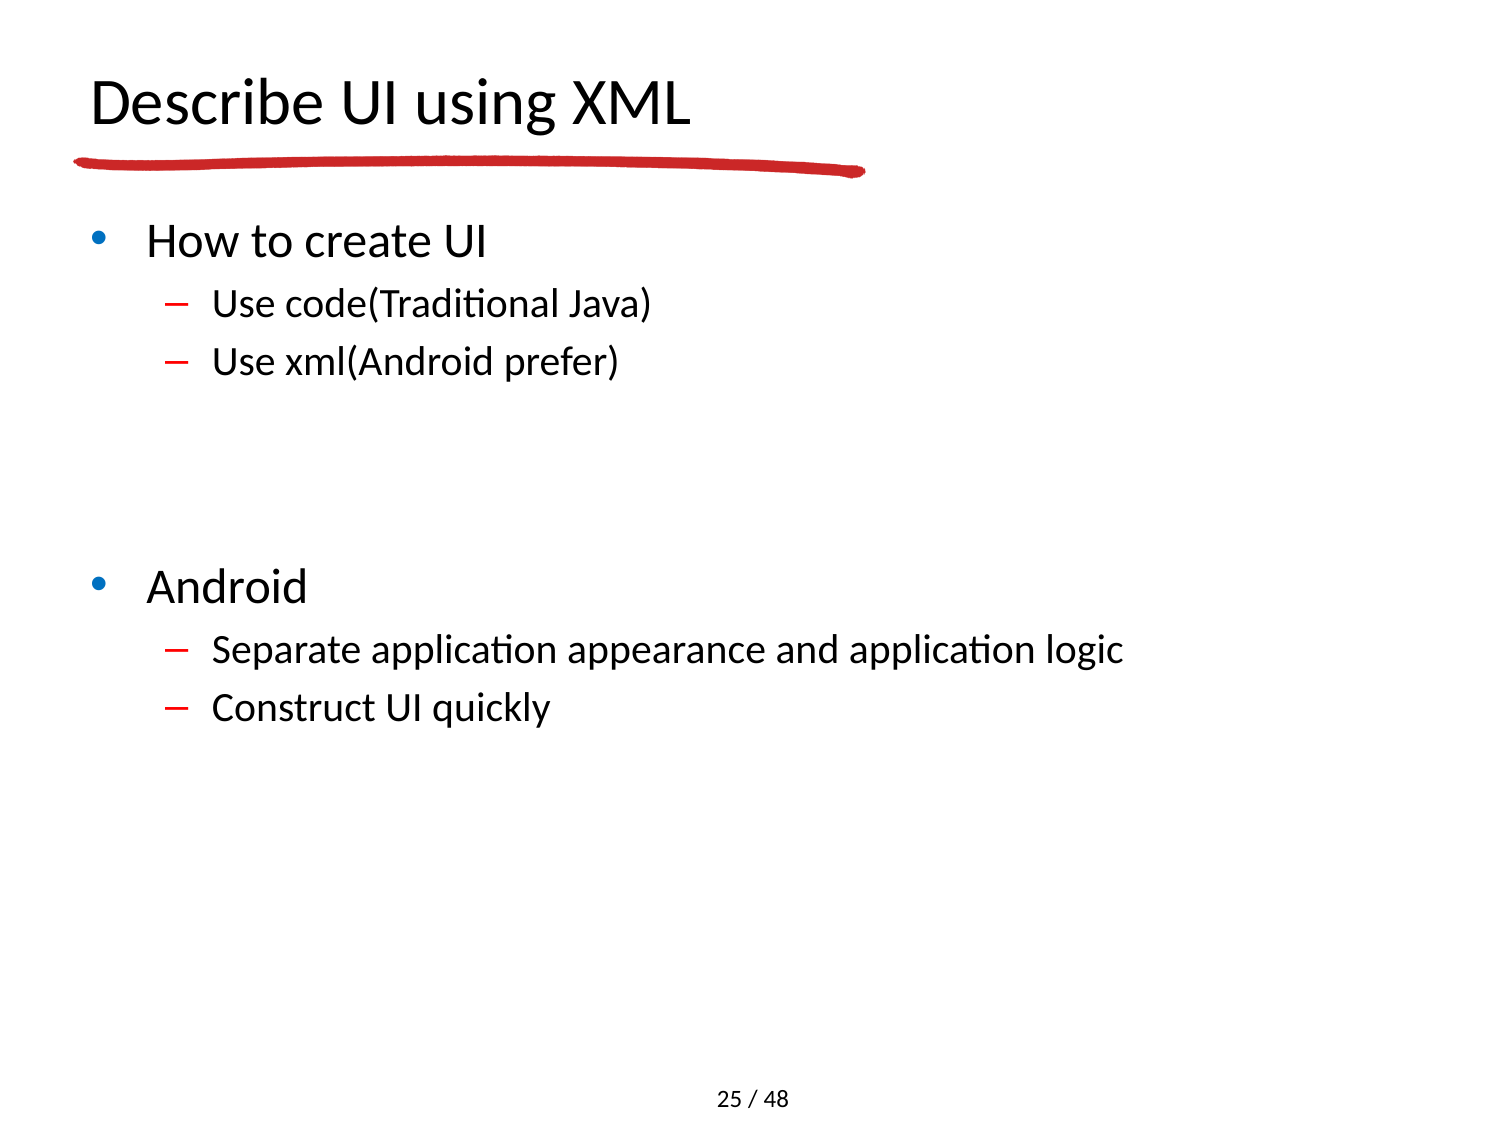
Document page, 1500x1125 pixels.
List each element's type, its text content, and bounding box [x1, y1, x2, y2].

picture [70, 149, 875, 185]
list How to create UI Use code(Traditional Java) Use xml(Android prefer) Android Separate application appearance and application logic Construct UI quickly [75, 200, 1425, 1005]
title Describe UI using XML [75, 45, 1425, 150]
